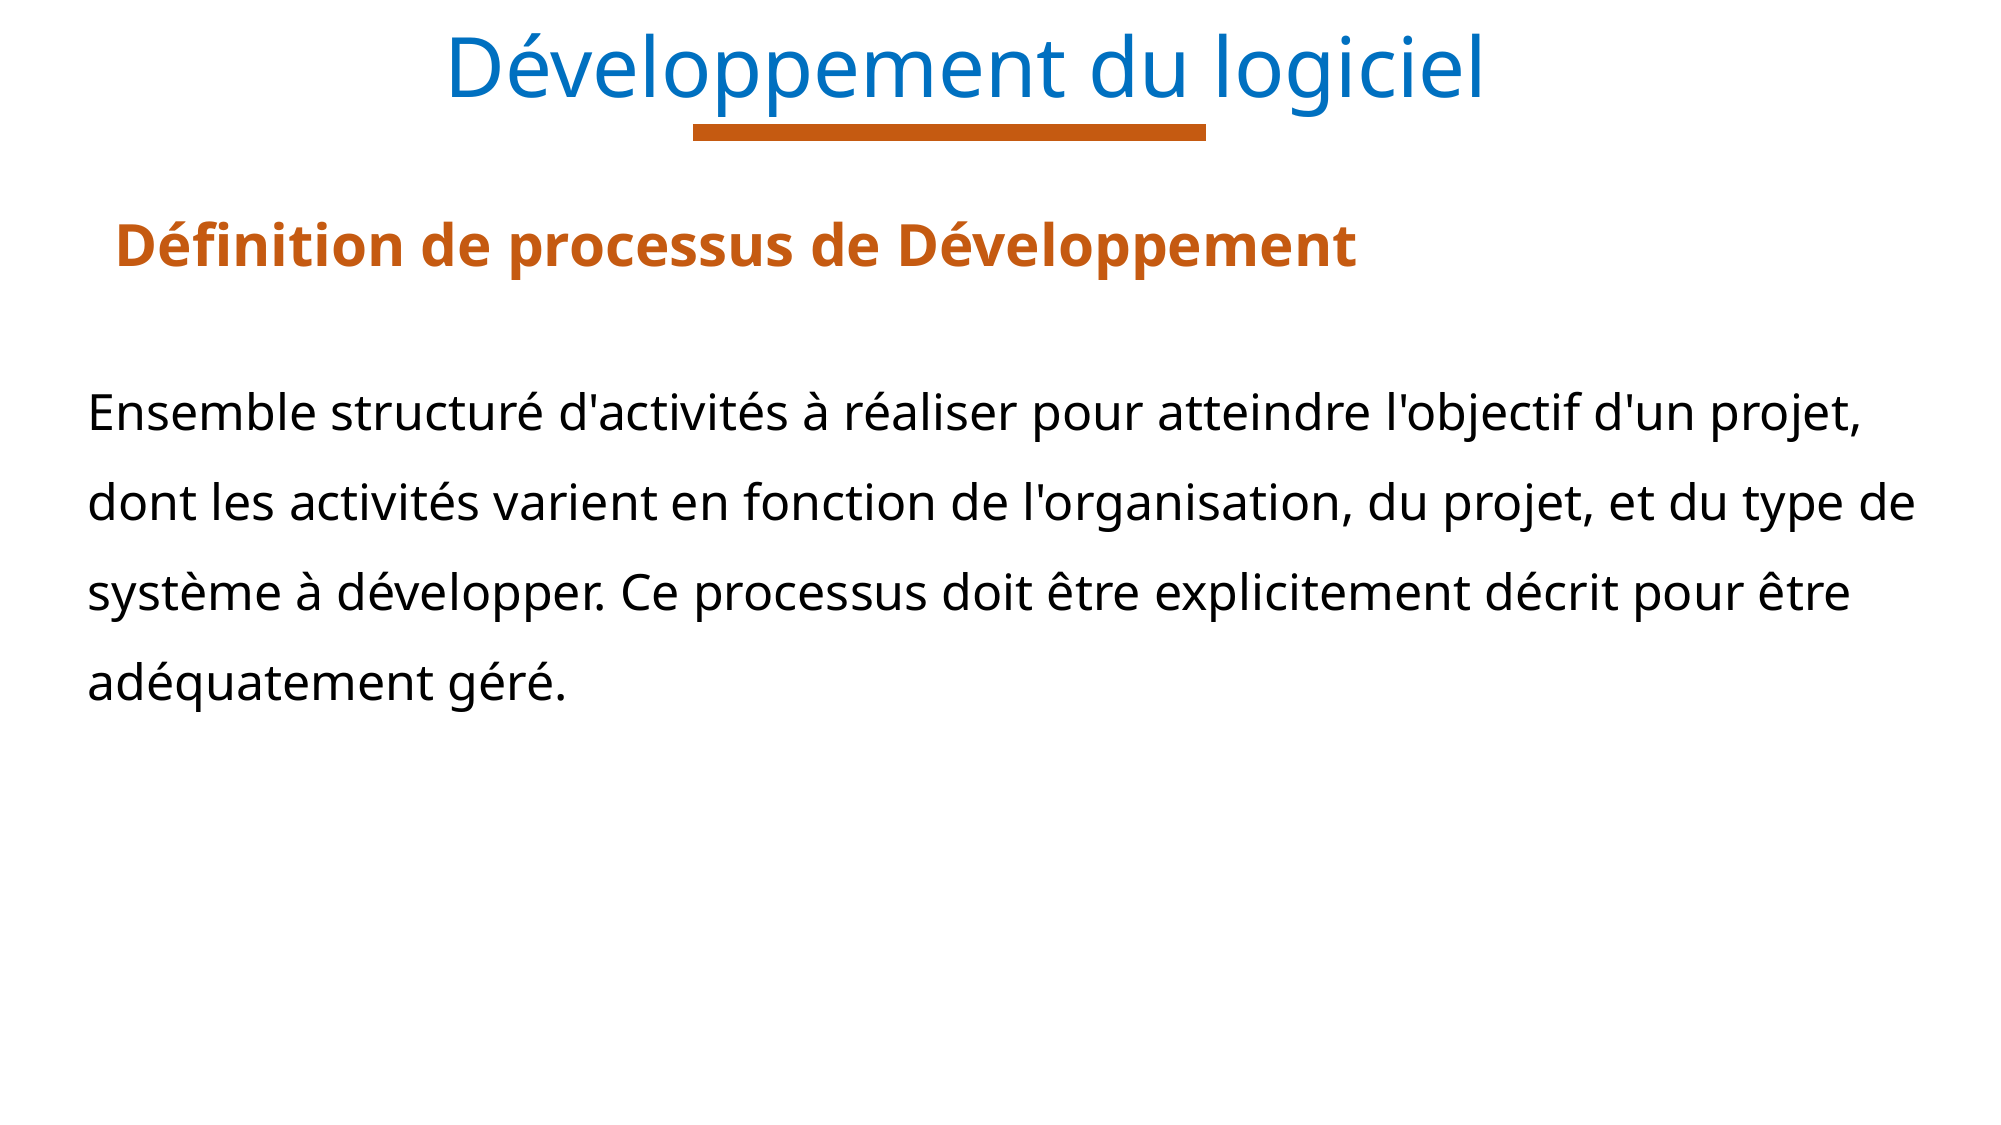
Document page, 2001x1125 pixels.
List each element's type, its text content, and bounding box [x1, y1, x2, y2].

text_box Définition de processus de Développement [99, 166, 1942, 286]
text_box Développement du logiciel [429, 6, 1504, 122]
text_box Ensemble structuré d'activités à réaliser pour atteindre l'objectif d'un projet, dont les activités varient en fonction de l'organisation, du projet, et du type de système à développer. Ce processus doit être explicitement décrit pour être adéquatement géré. [73, 342, 1969, 718]
